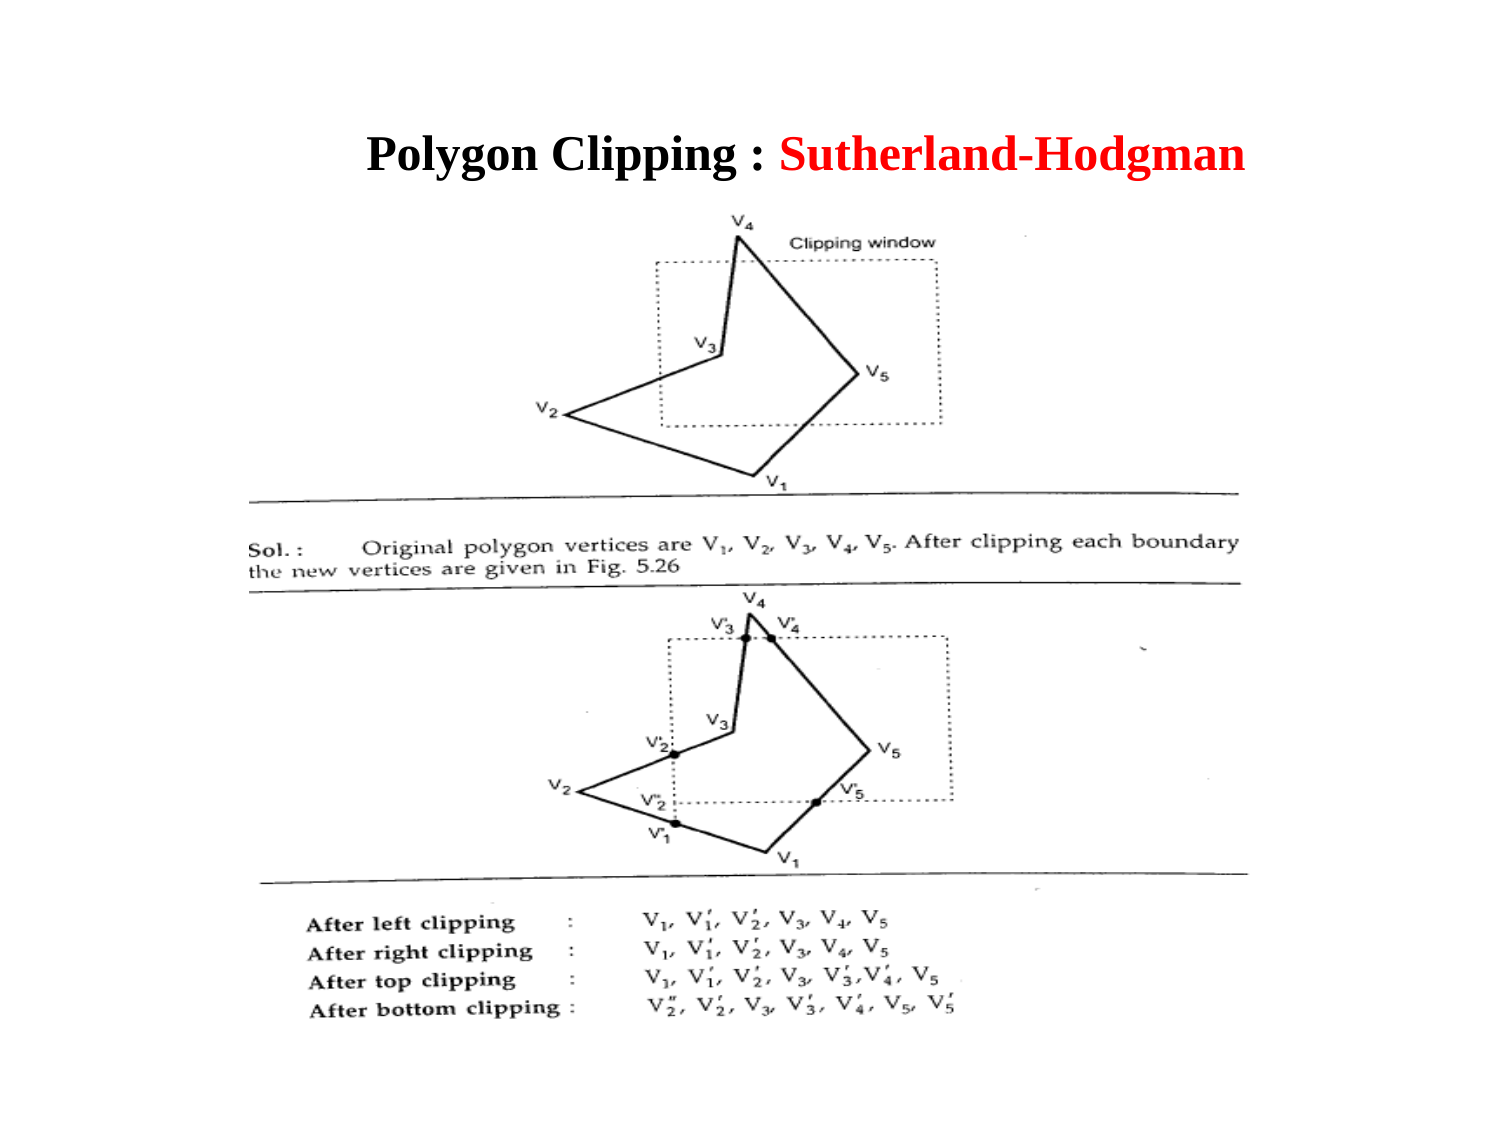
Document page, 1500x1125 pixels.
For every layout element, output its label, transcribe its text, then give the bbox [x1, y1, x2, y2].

picture [249, 199, 1301, 1029]
title Polygon Clipping : Sutherland-Hodgman [174, 99, 1438, 200]
